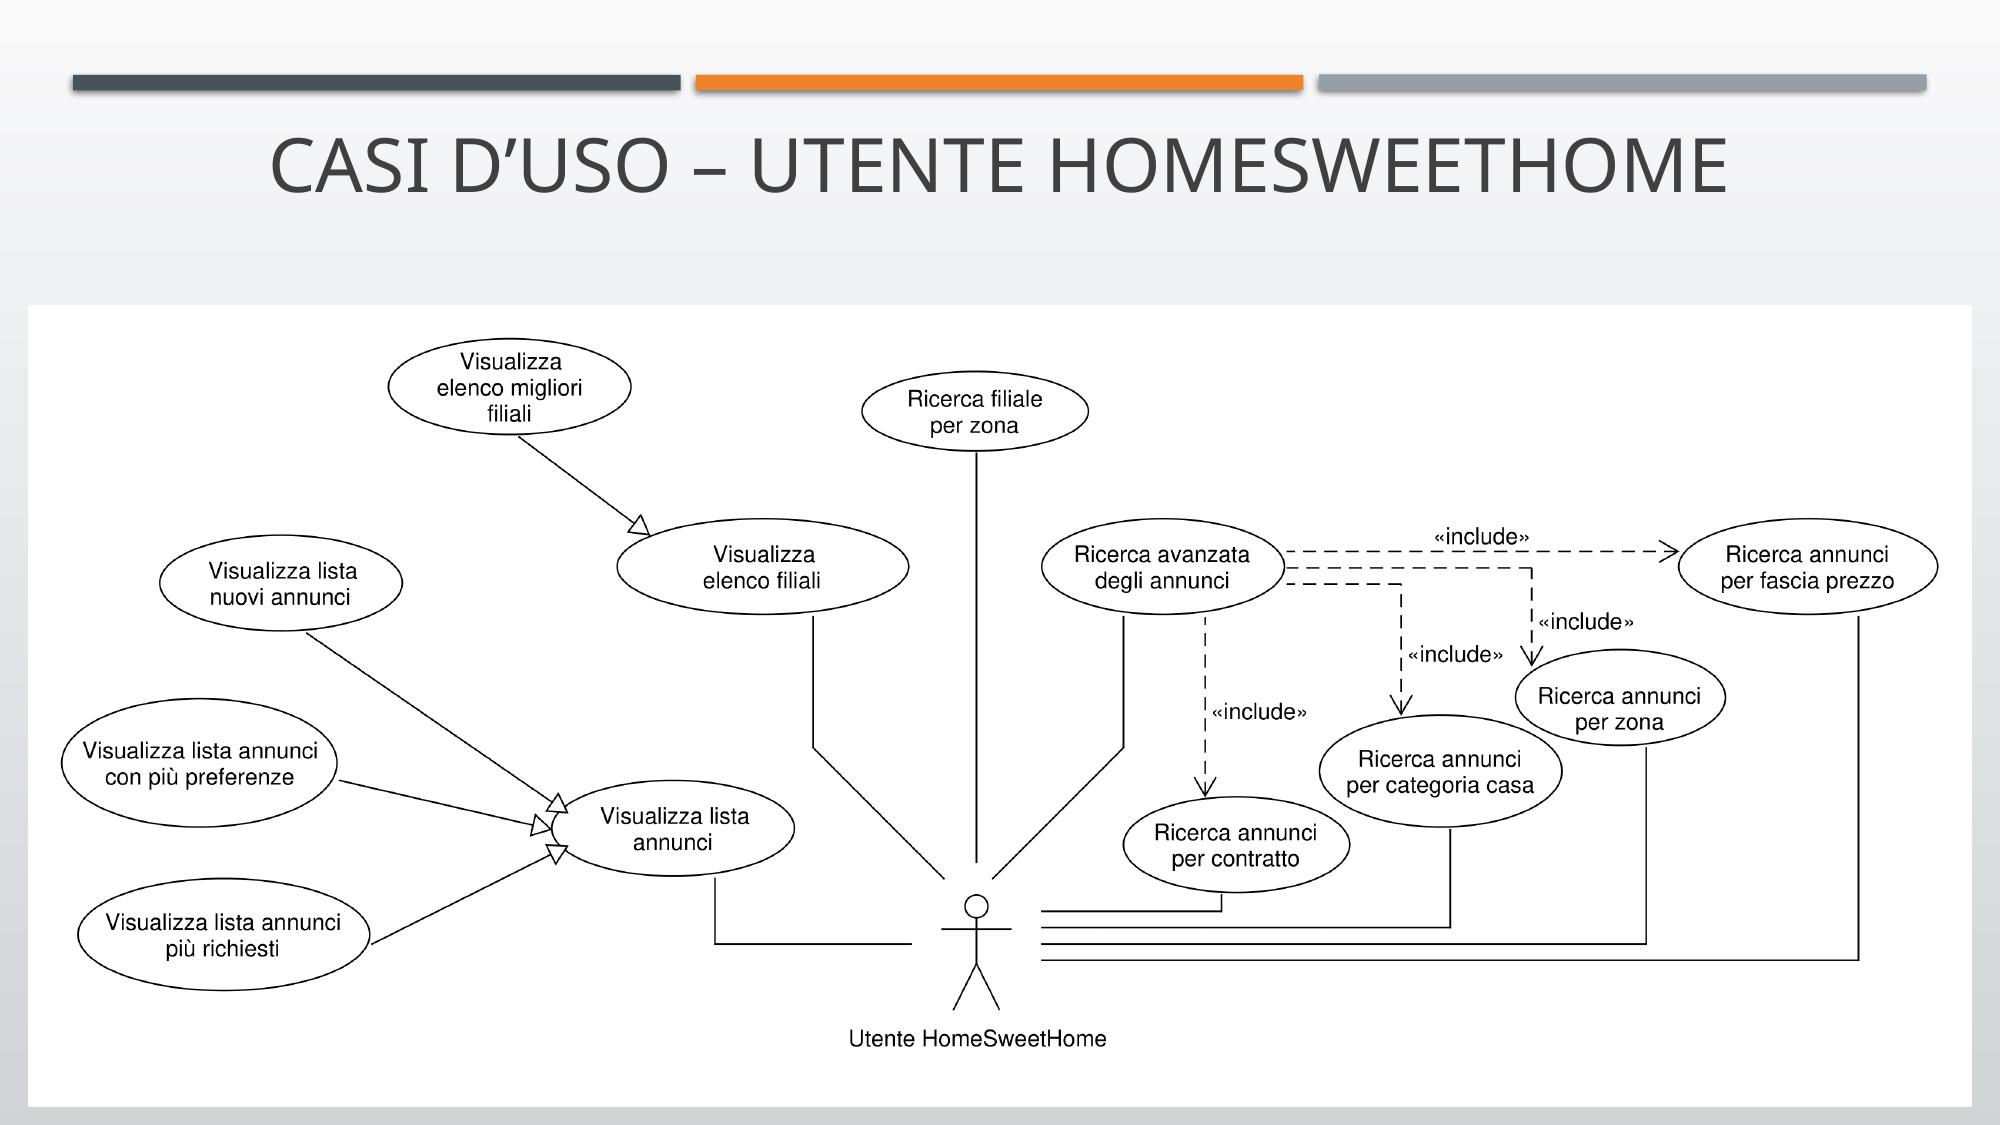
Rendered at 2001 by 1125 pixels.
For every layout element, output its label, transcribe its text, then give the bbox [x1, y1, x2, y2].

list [27, 304, 1973, 1107]
title Casi d’uso – utente homesweethome [95, 92, 1905, 215]
